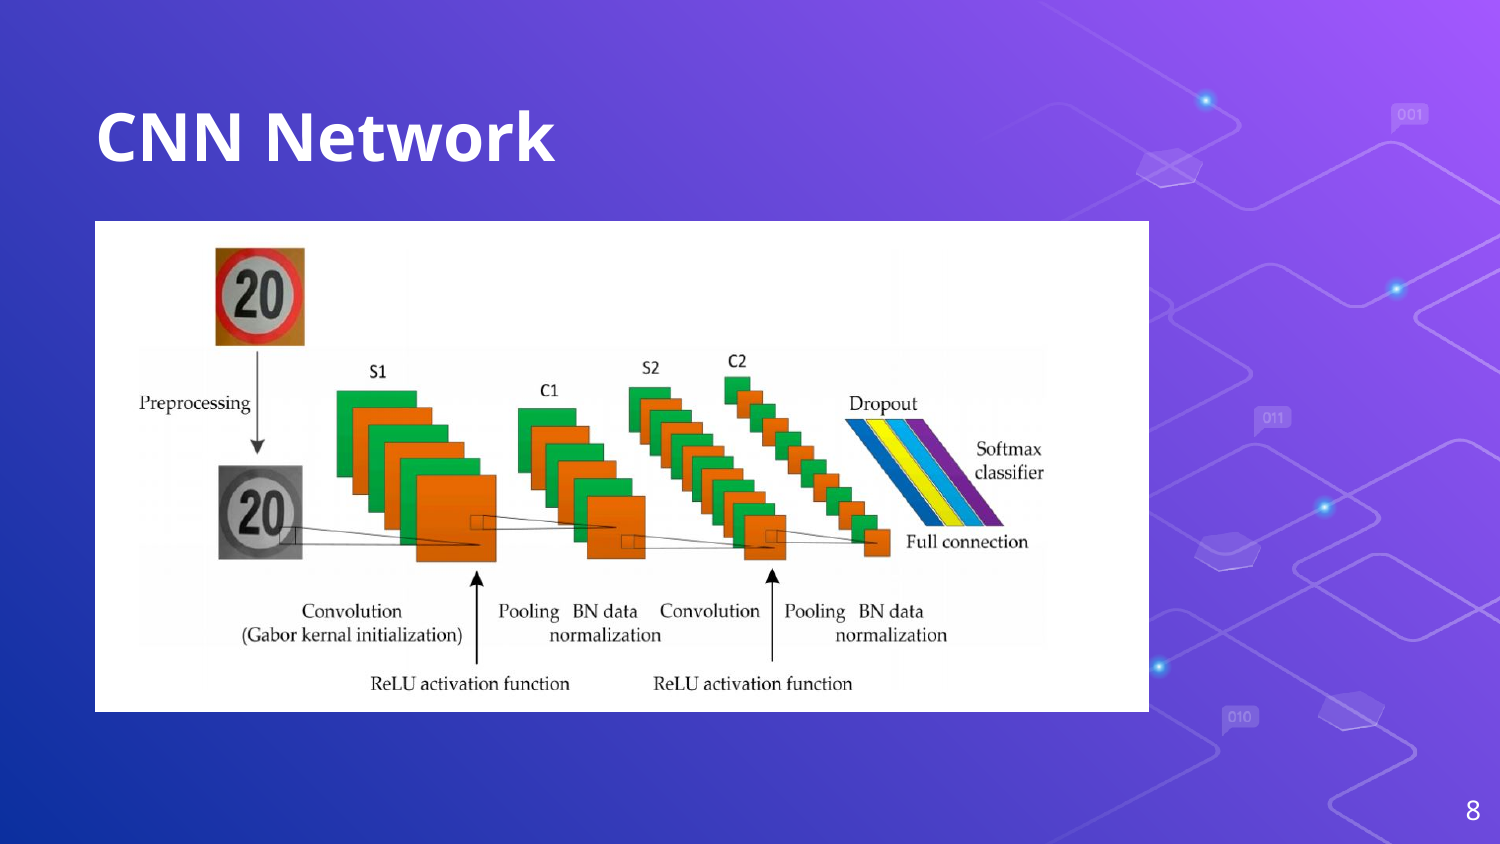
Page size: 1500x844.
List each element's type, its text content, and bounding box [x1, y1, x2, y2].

picture [0, 0, 1500, 844]
title CNN Network [95, 33, 1082, 175]
slide_number 8 [1391, 779, 1482, 844]
